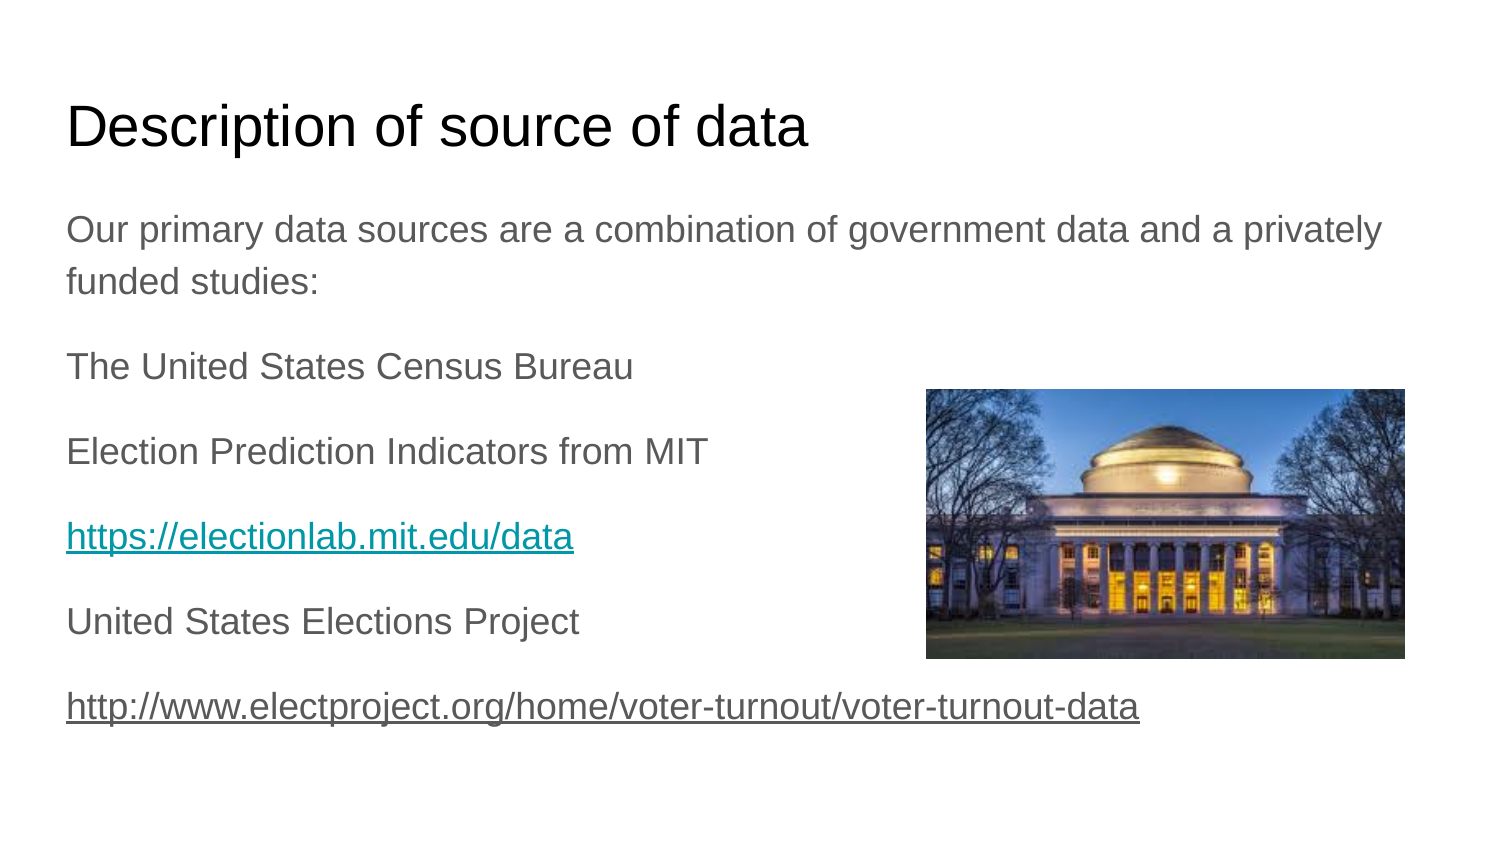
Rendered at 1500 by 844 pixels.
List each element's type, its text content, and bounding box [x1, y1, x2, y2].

title Description of source of data [51, 72, 1449, 167]
list Our primary data sources are a combination of government data and a privately funded studies: The United States Census Bureau Election Prediction Indicators from MIT https://electionlab.mit.edu/data United States Elections Project http://www.electproject.org/home/voter-turnout/voter-turnout-data [51, 183, 1449, 744]
picture [926, 389, 1406, 659]
